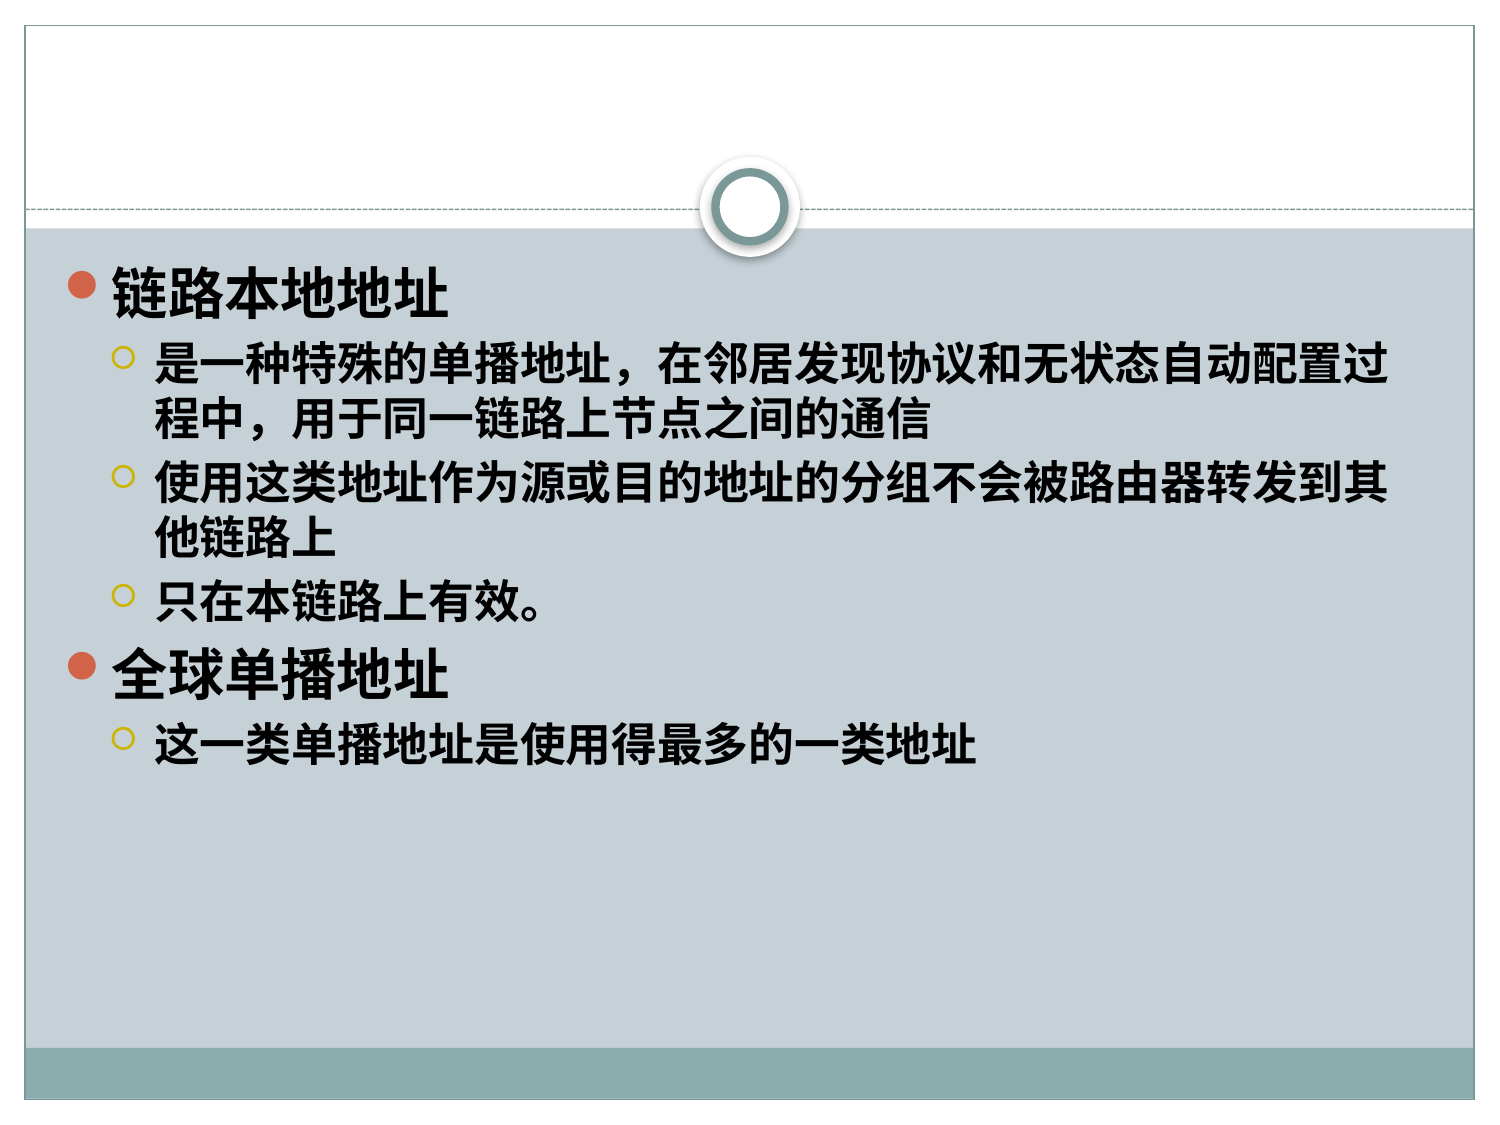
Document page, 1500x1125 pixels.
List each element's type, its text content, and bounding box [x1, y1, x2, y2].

list 链路本地地址 是一种特殊的单播地址，在邻居发现协议和无状态自动配置过程中，用于同一链路上节点之间的通信 使用这类地址作为源或目的地址的分组不会被路由器转发到其他链路上 只在本链路上有效。 全球单播地址 这一类单播地址是使用得最多的一类地址 [49, 250, 1445, 1001]
